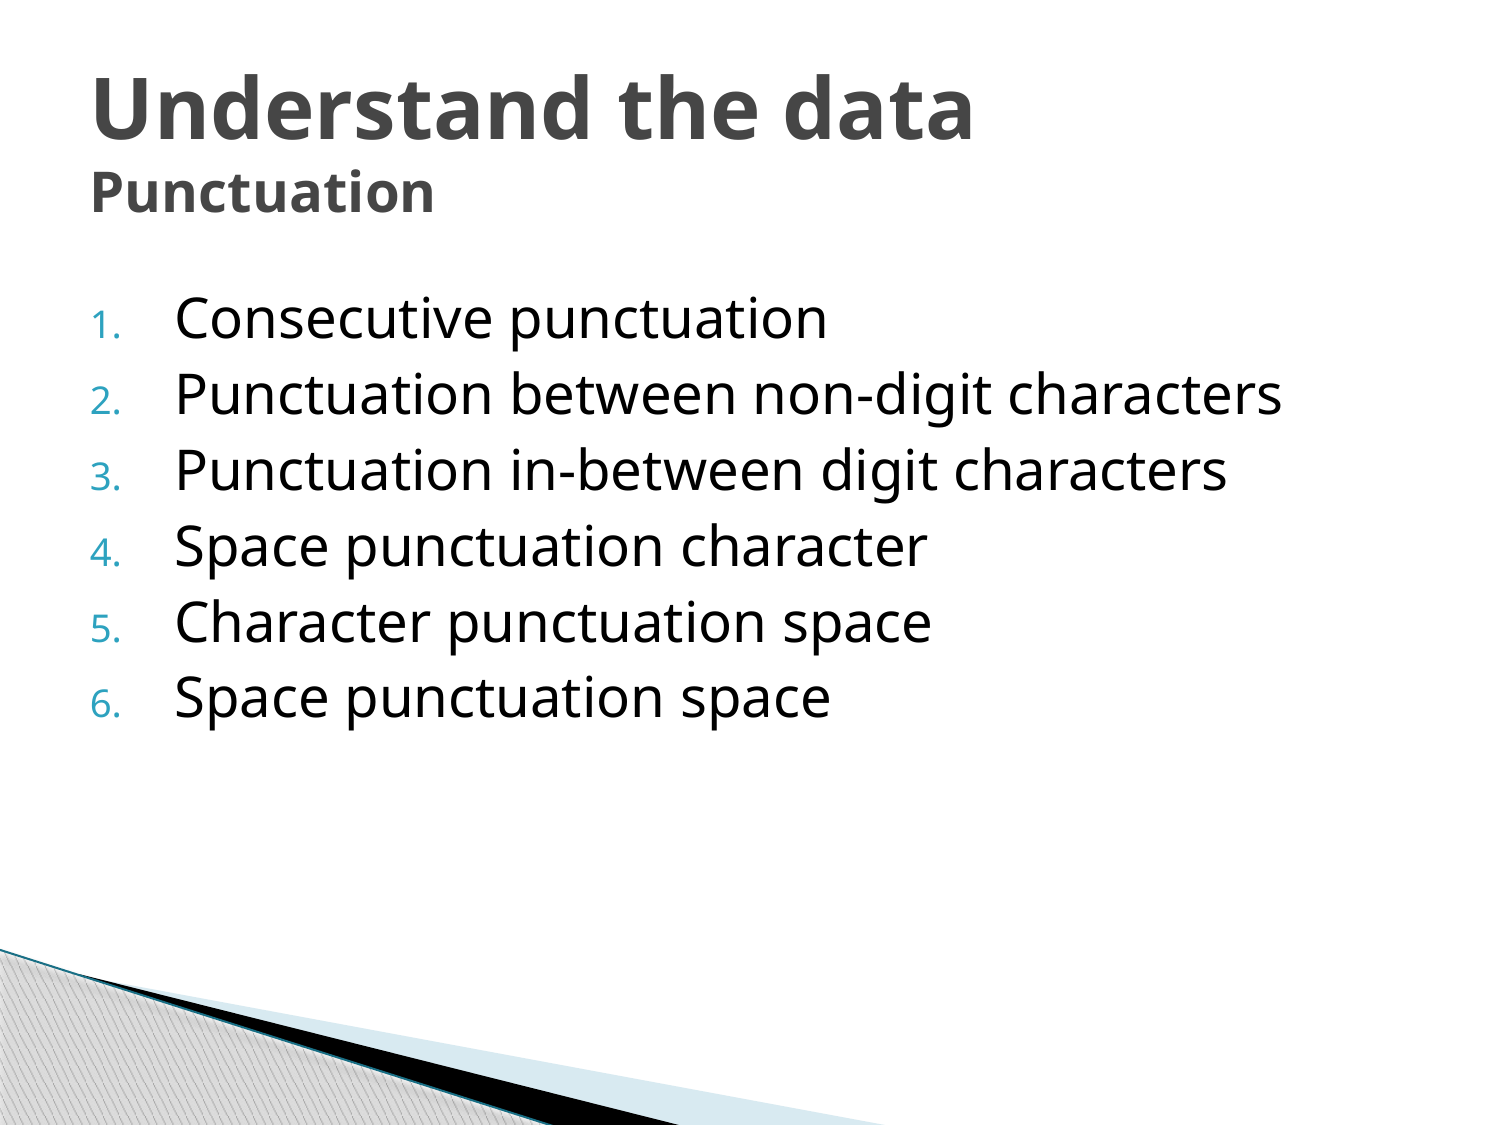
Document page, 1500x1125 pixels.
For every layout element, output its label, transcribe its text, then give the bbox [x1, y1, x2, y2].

list Consecutive punctuation Punctuation between non-digit characters Punctuation in-between digit characters Space punctuation character Character punctuation space Space punctuation space [75, 275, 1425, 1018]
title Understand the data Punctuation [75, 45, 1425, 233]
